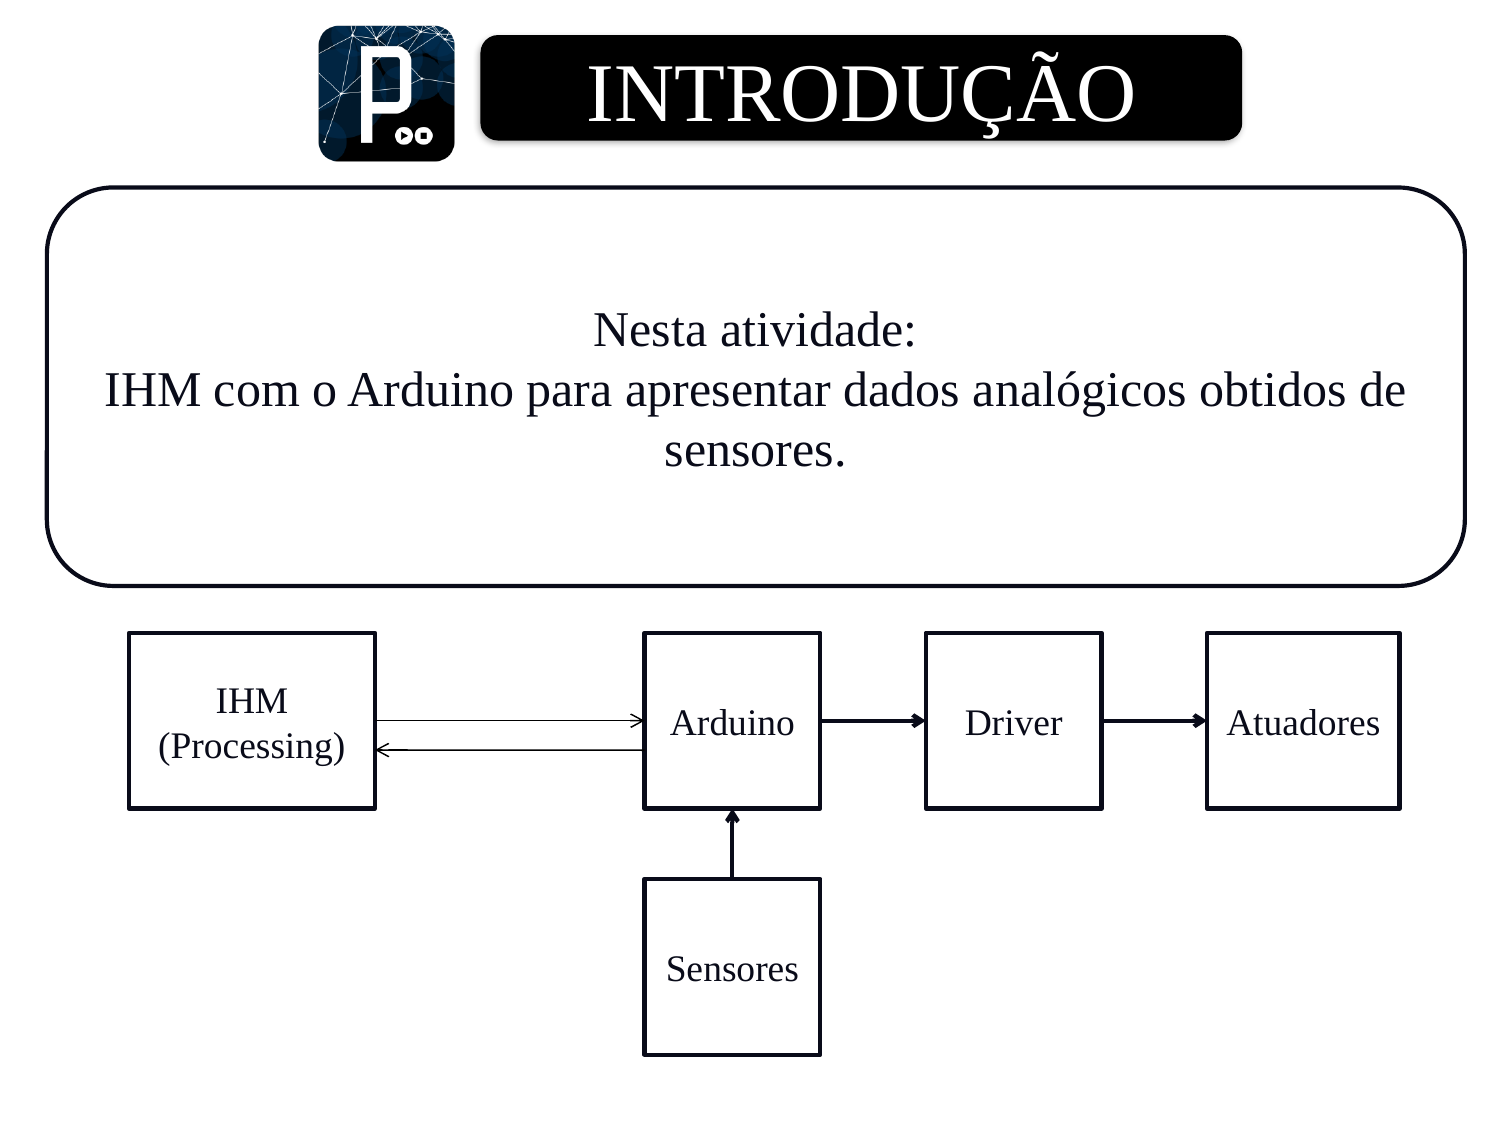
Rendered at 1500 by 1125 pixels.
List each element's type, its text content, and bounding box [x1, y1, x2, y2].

text_box Nesta atividade: IHM com o Arduino para apresentar dados analógicos obtidos de sensores. [44, 185, 1467, 589]
text_box INTRODUÇÃO [480, 35, 1243, 141]
picture [316, 23, 458, 165]
text_box Driver [924, 631, 1104, 811]
text_box IHM (Processing) [127, 631, 377, 811]
text_box Atuadores [1205, 631, 1402, 811]
text_box Sensores [642, 877, 822, 1057]
text_box Arduino [642, 631, 822, 811]
